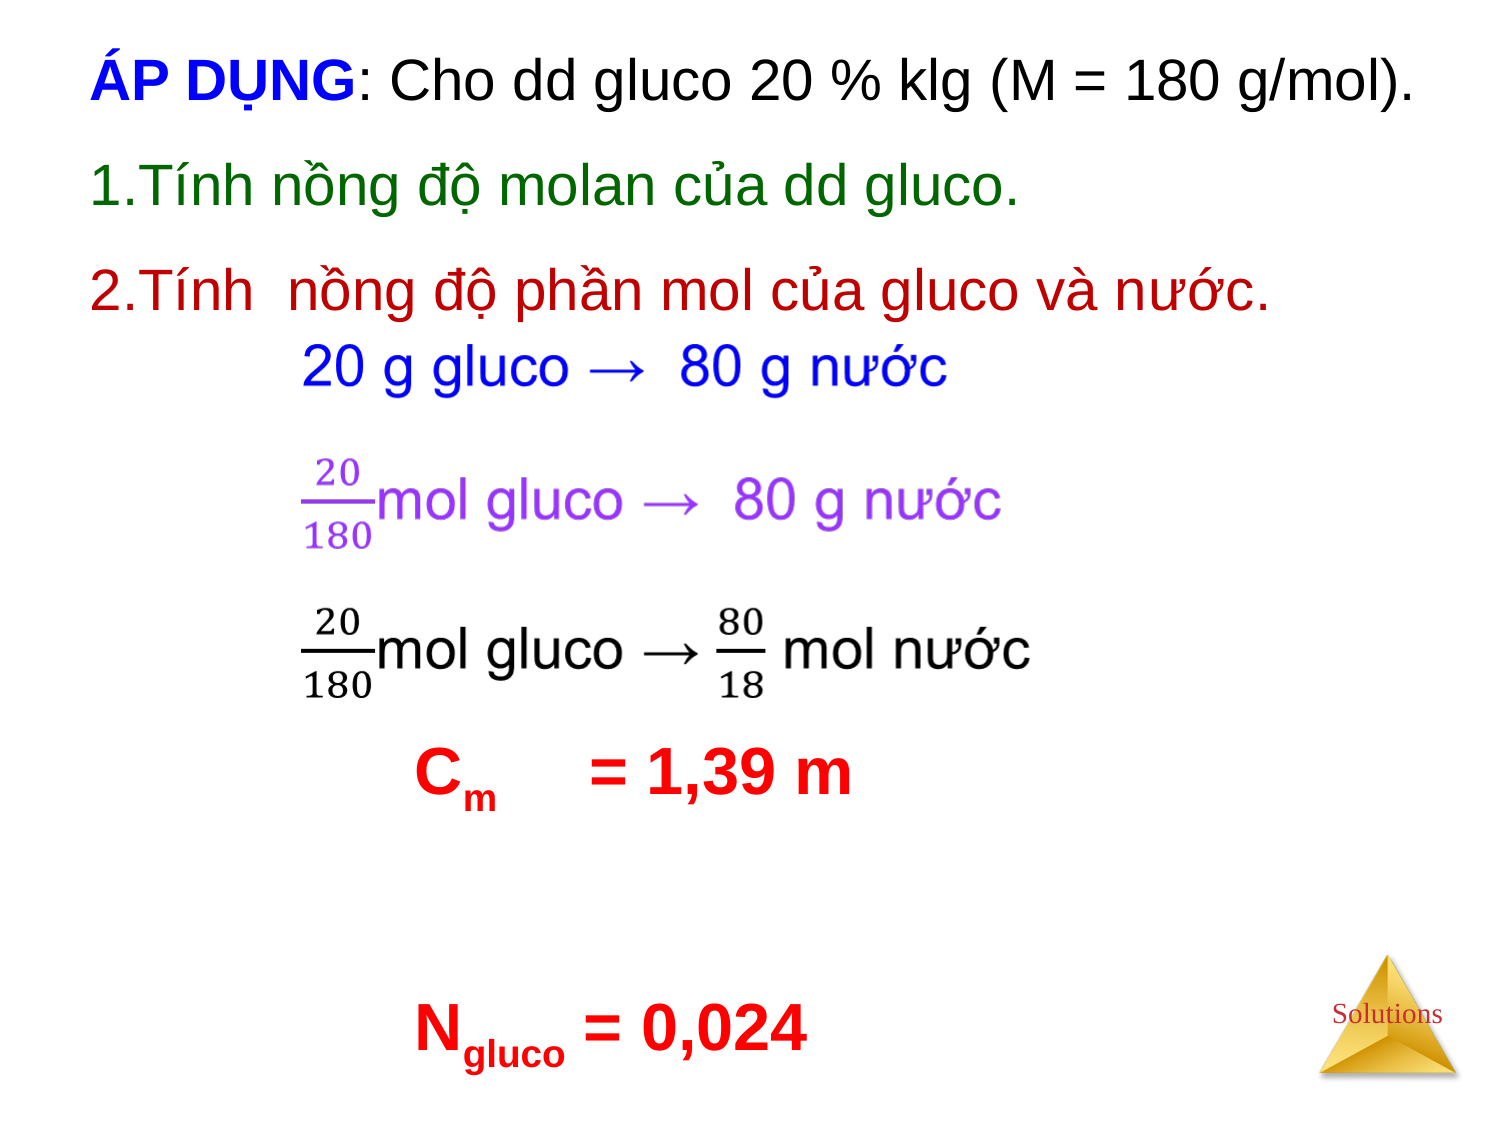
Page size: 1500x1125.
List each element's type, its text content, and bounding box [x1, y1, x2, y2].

text_box Cm = 1,39 m Ngluco = 0,024 NH2O = 0,976 [399, 674, 913, 1125]
picture [1275, 899, 1500, 1125]
text_box ÁP DỤNG: Cho dd gluco 20 % klg (M = 180 g/mol). 1.Tính nồng độ molan của dd gluco. 2.Tính nồng độ phần mol của gluco và nước. [75, 0, 1463, 400]
text_box [287, 299, 1438, 710]
